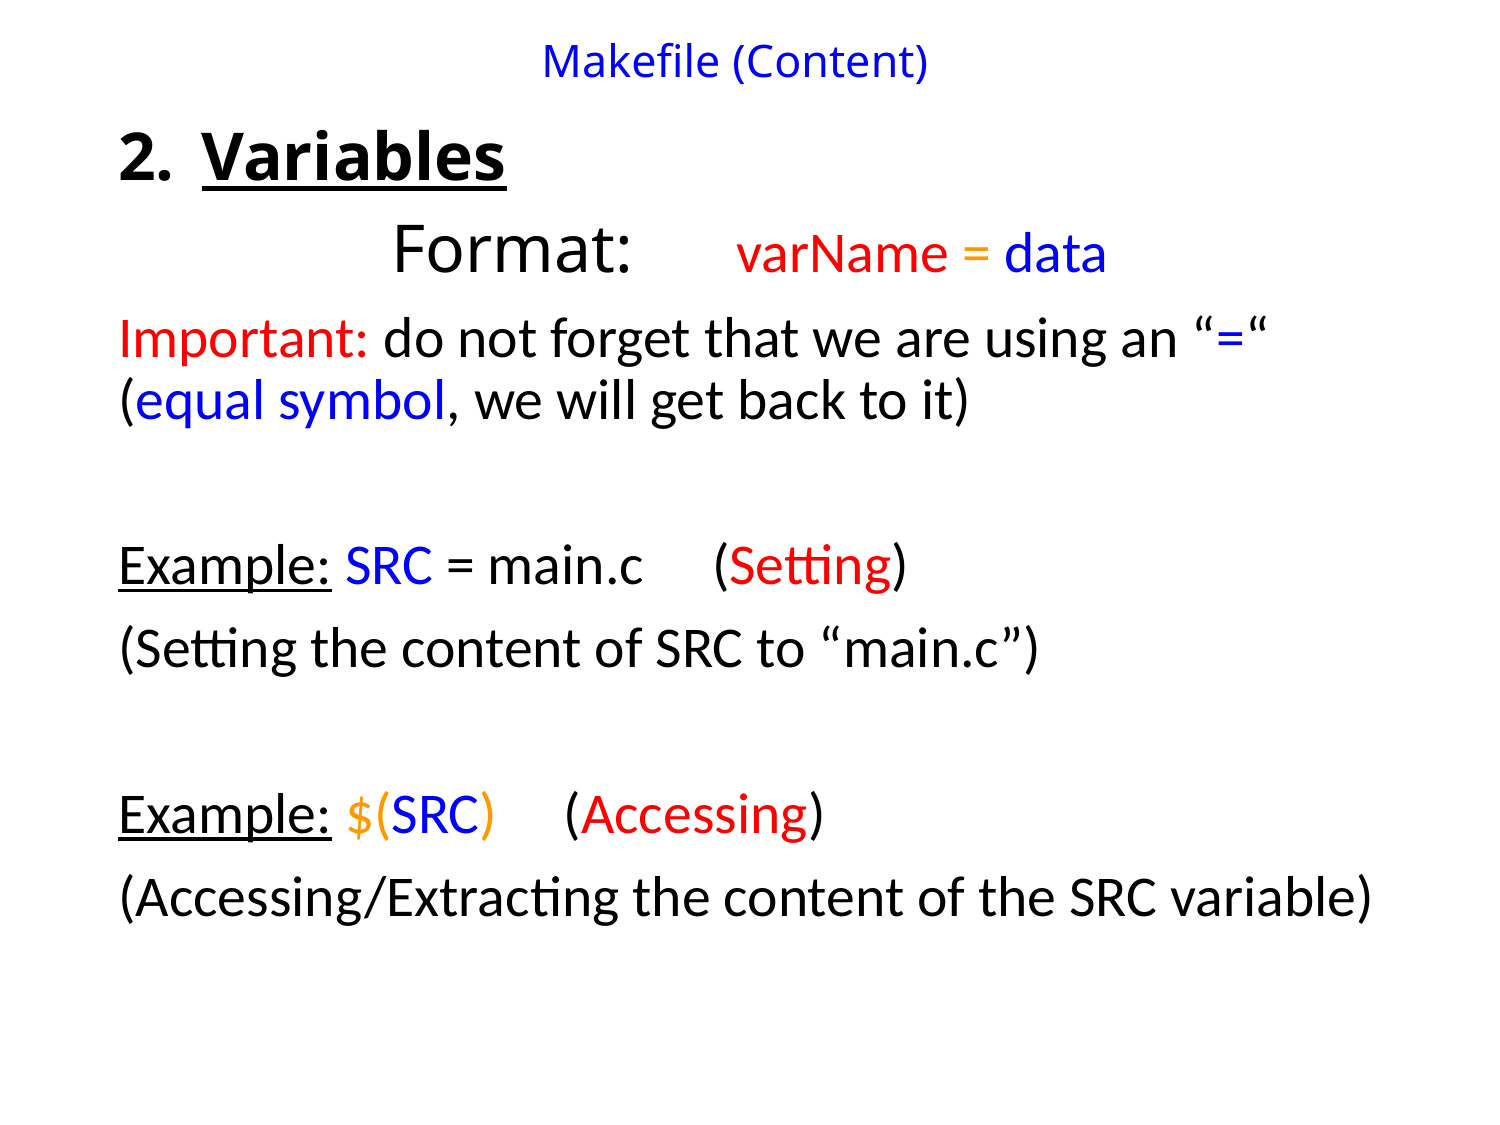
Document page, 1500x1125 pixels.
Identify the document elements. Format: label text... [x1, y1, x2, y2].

list Variables Format: varName = data Important: do not forget that we are using an “=“ (equal symbol, we will get back to it) Example: SRC = main.c (Setting) (Setting the content of SRC to “main.c”) Example: $(SRC) (Accessing) (Accessing/Extracting the content of the SRC variable) [103, 116, 1397, 996]
title Makefile (Content) [88, 31, 1383, 96]
